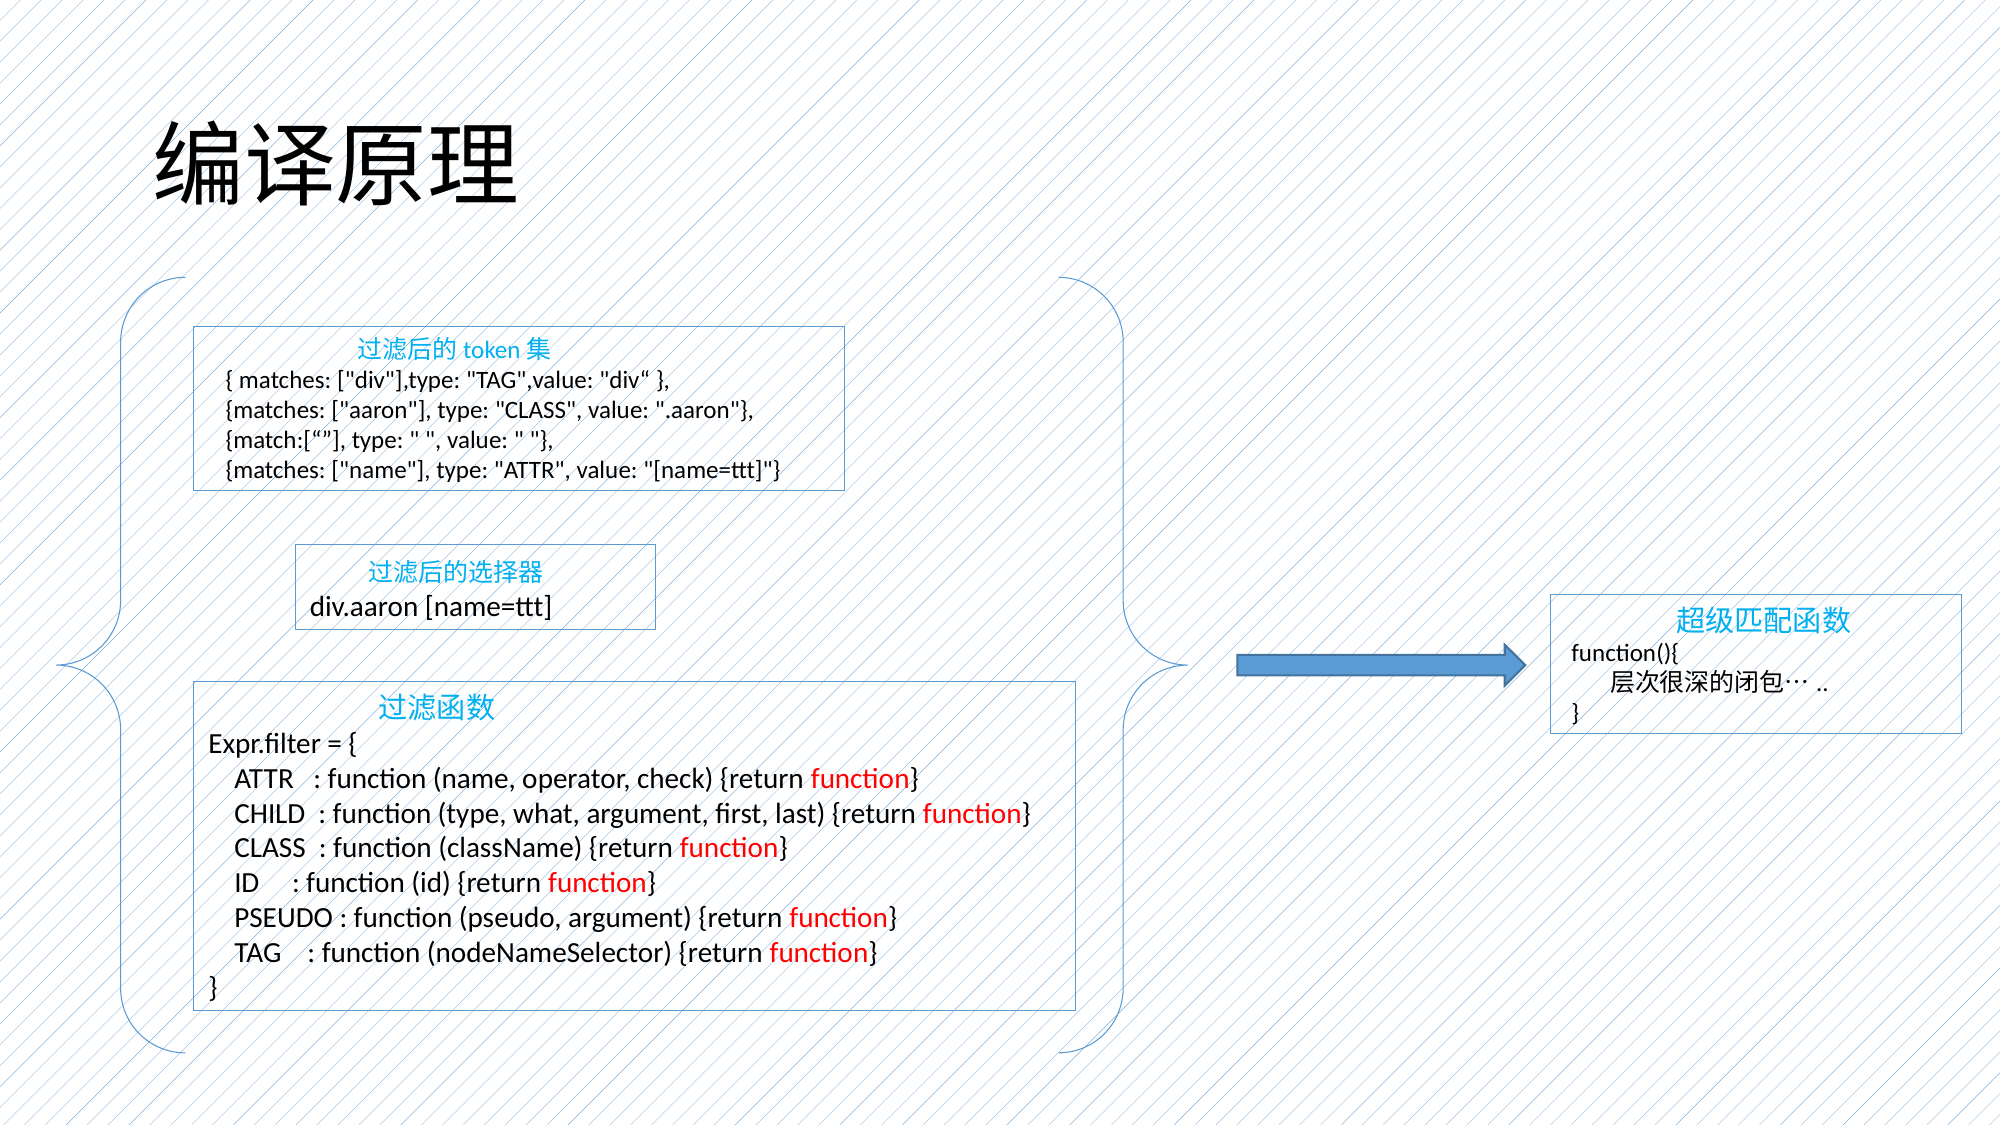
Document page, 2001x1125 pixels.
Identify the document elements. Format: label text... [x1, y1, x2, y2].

title 编译原理 [137, 59, 1863, 278]
text_box 超级匹配函数 function(){ 层次很深的闭包….. } [1550, 594, 1962, 734]
text_box [56, 276, 1188, 1054]
text_box [1236, 642, 1527, 689]
